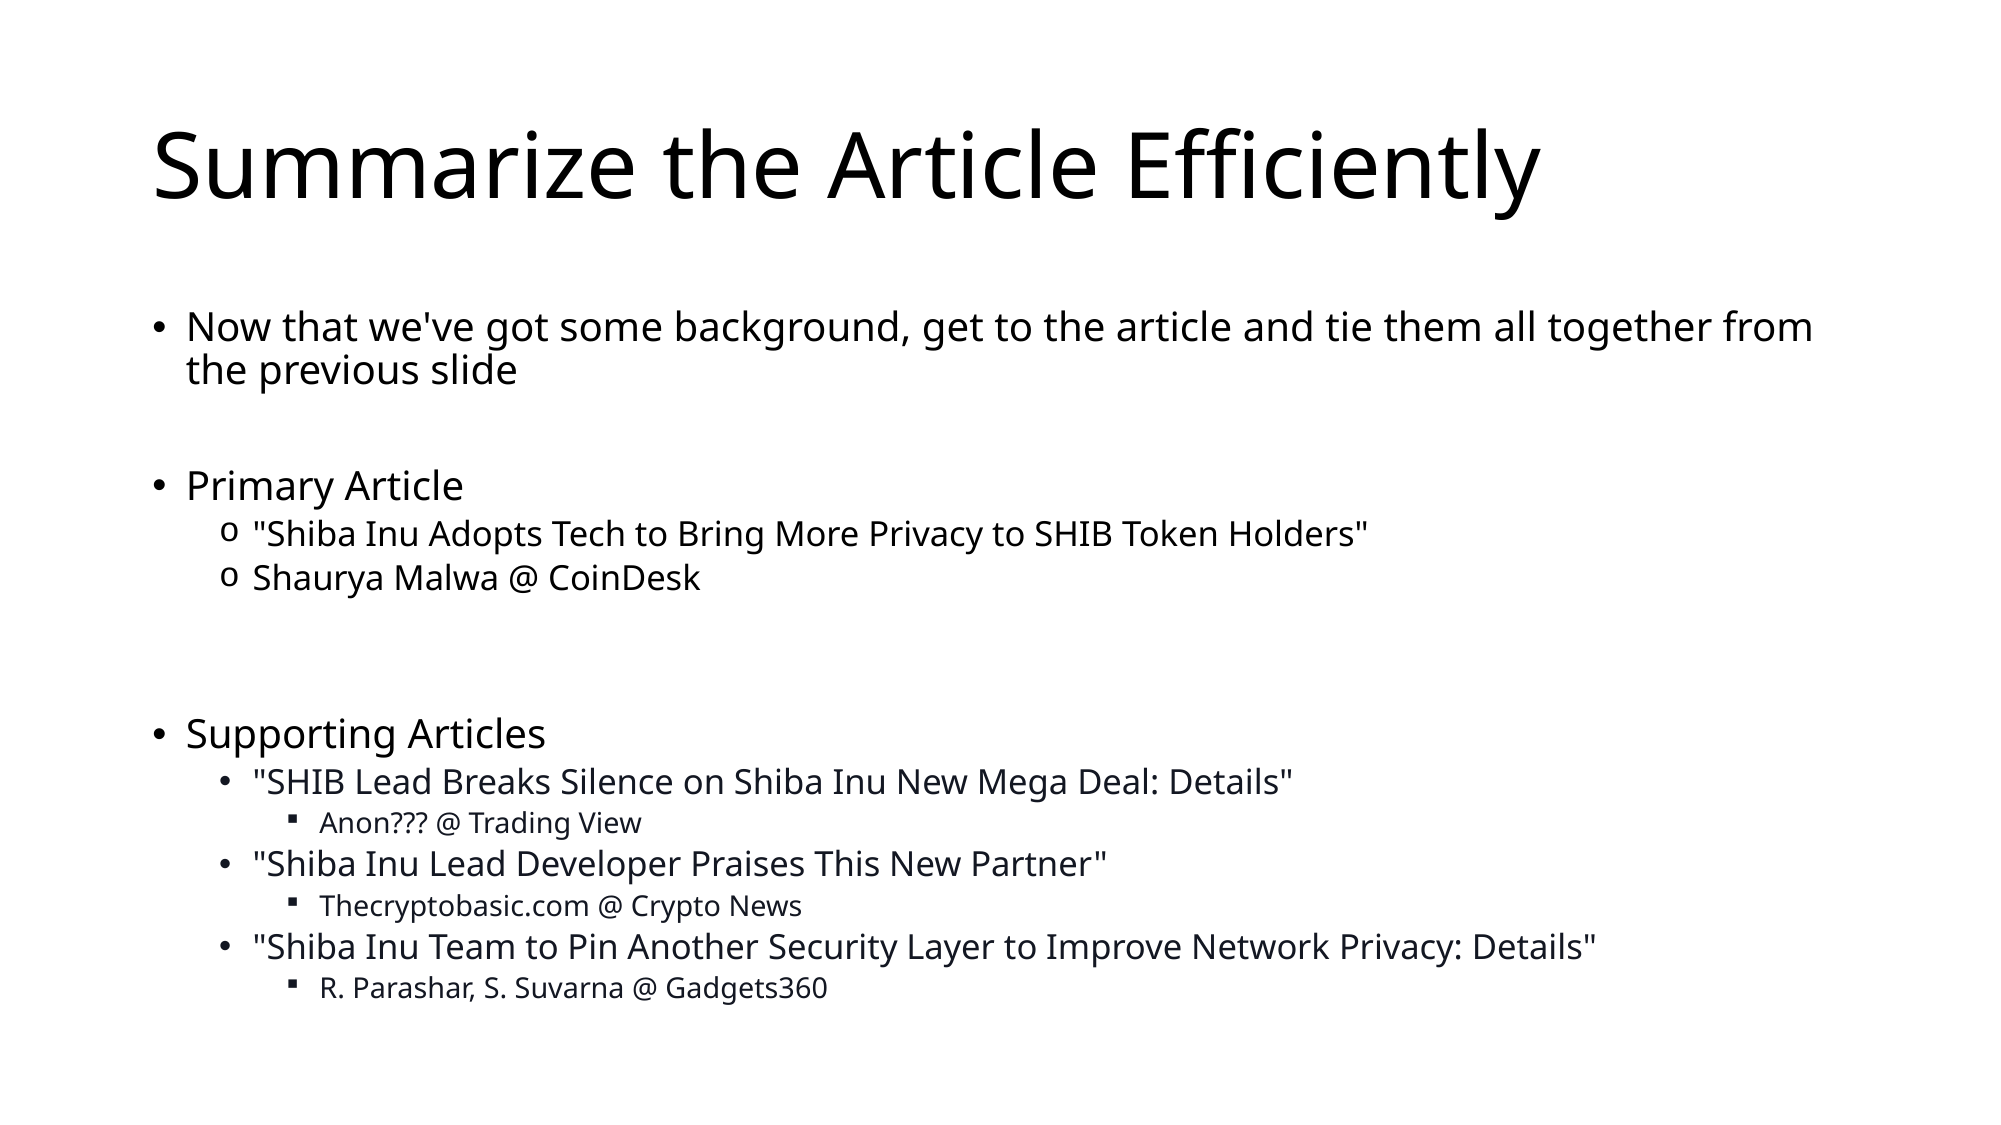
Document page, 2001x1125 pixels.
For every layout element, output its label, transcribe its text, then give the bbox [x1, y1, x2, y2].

list Now that we've got some background, get to the article and tie them all together from the previous slide Primary Article "Shiba Inu Adopts Tech to Bring More Privacy to SHIB Token Holders" Shaurya Malwa @ CoinDesk Supporting Articles "SHIB Lead Breaks Silence on Shiba Inu New Mega Deal: Details" Anon??? @ Trading View "Shiba Inu Lead Developer Praises This New Partner" Thecryptobasic.com @ Crypto News "Shiba Inu Team to Pin Another Security Layer to Improve Network Privacy: Details" R. Parashar, S. Suvarna @ Gadgets360 [137, 299, 1863, 1014]
title Summarize the Article Efficiently [137, 59, 1863, 278]
